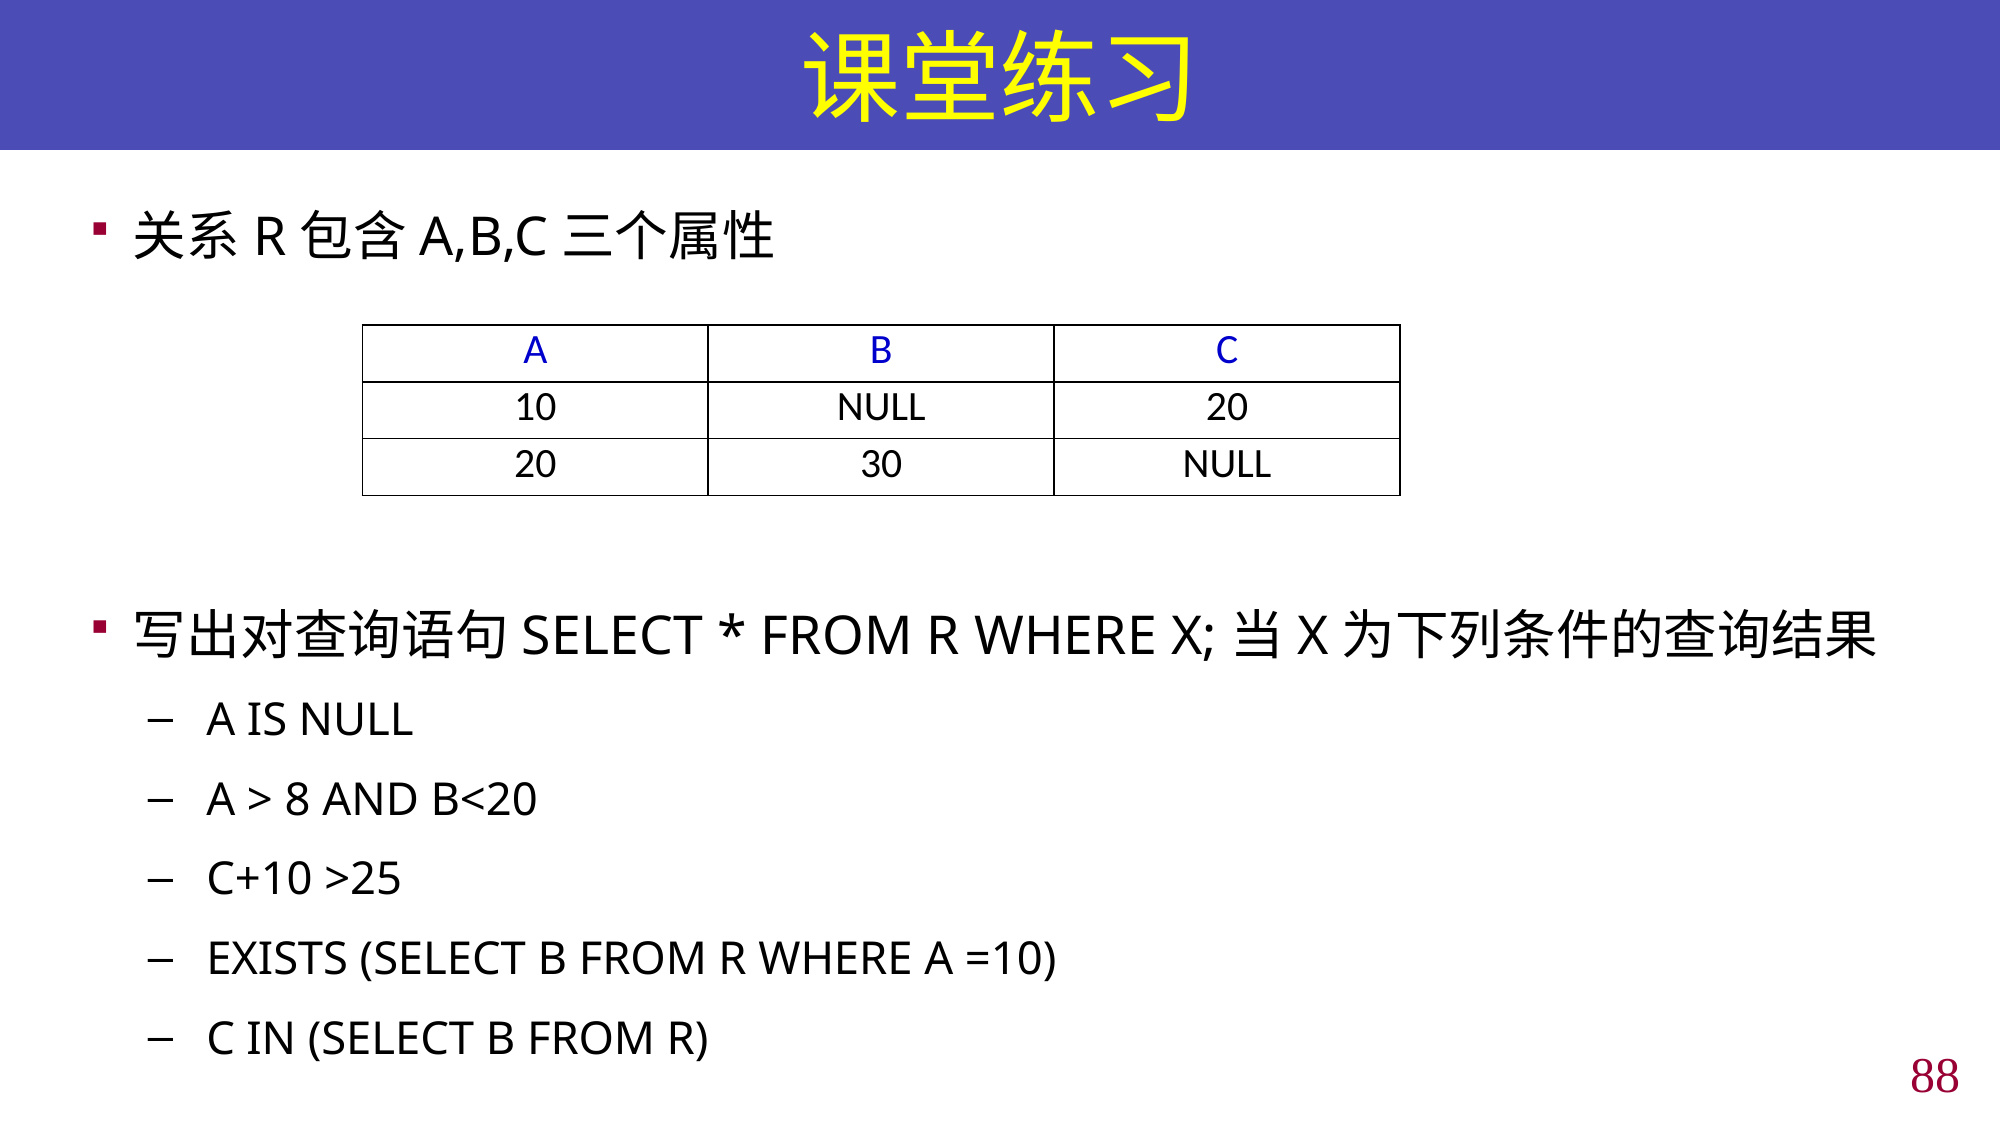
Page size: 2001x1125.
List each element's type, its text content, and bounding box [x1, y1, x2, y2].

table_header A [363, 326, 707, 381]
table_header B [709, 326, 1053, 381]
list 关系R包含A,B,C三个属性 写出对查询语句SELECT * FROM R WHERE X;当X为下列条件的查询结果 A IS NULL A > 8 AND B<20 C+10 >25 EXISTS (SELECT B FROM R WHERE A =10) C IN (SELECT B FROM R) [75, 174, 1938, 1073]
slide_number 87 [1550, 1048, 1975, 1096]
table_cell NULL [709, 383, 1053, 438]
title 课堂练习 [0, 0, 2000, 150]
table_cell NULL [1055, 439, 1399, 495]
table_header C [1055, 326, 1399, 381]
table_cell 20 [363, 439, 707, 495]
table_cell 30 [709, 439, 1053, 495]
table_cell 10 [363, 383, 707, 438]
table_cell 20 [1055, 383, 1399, 438]
